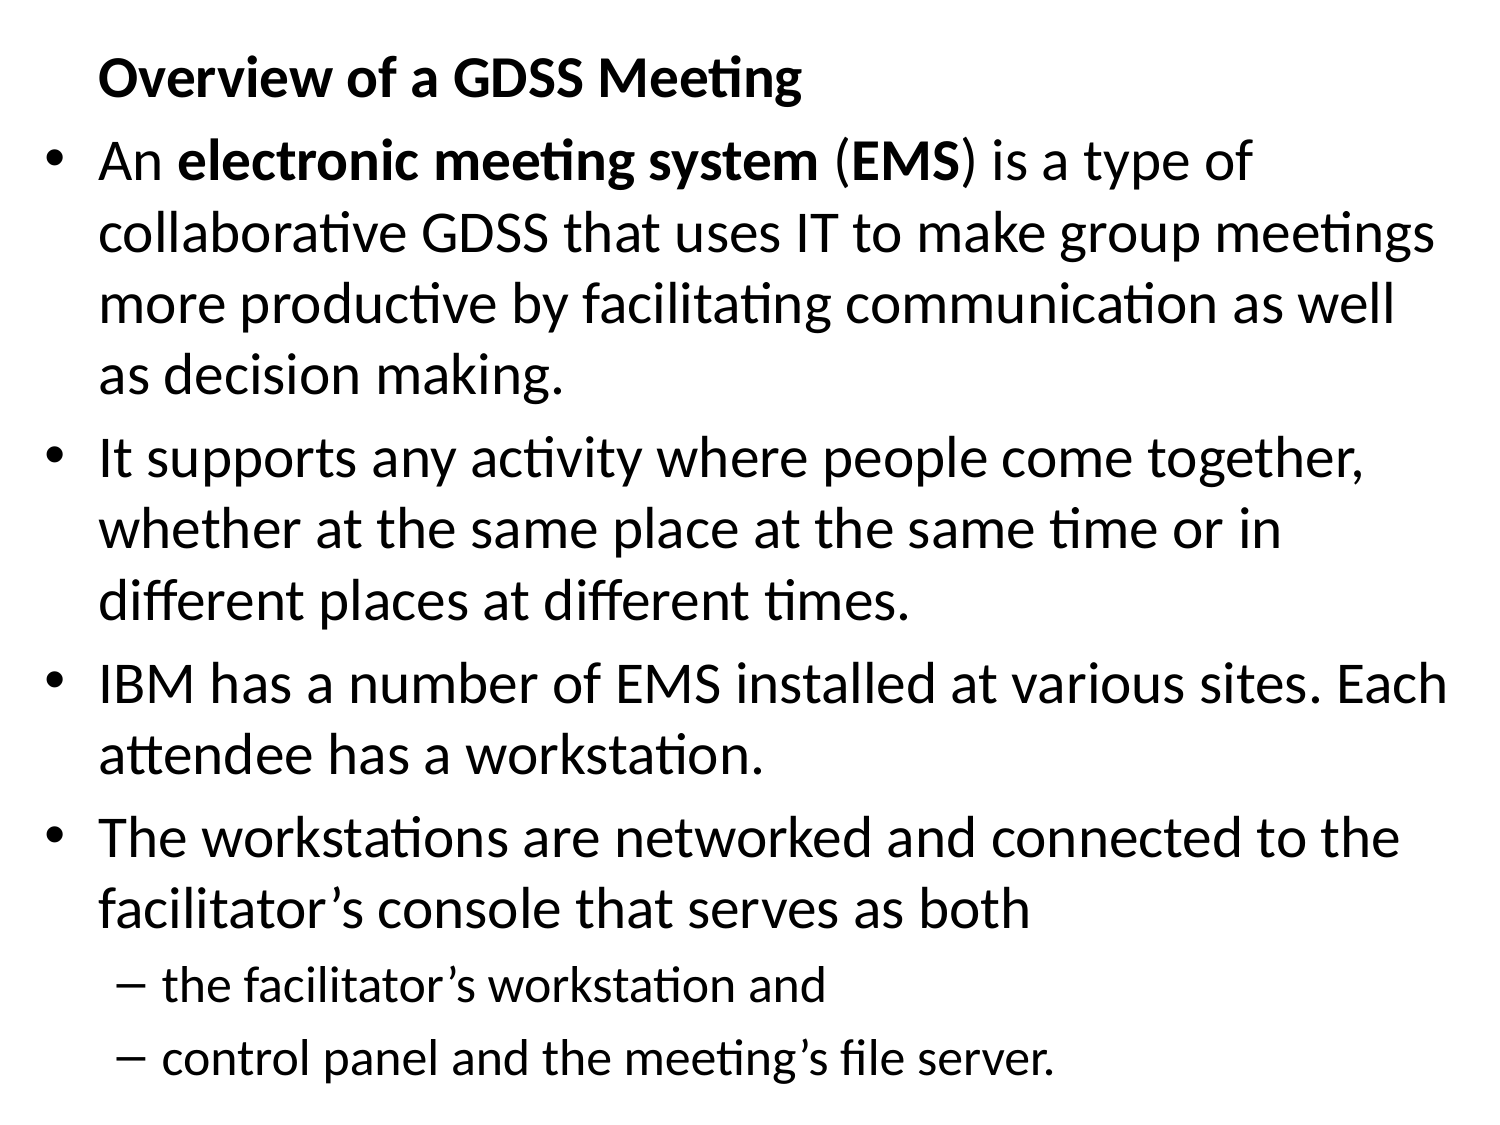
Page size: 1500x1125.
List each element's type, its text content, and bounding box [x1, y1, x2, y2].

list Overview of a GDSS Meeting An electronic meeting system (EMS) is a type of collaborative GDSS that uses IT to make group meetings more productive by facilitating communication as well as decision making. It supports any activity where people come together, whether at the same place at the same time or in different places at different times. IBM has a number of EMS installed at various sites. Each attendee has a workstation. The workstations are networked and connected to the facilitator’s console that serves as both the facilitator’s workstation and control panel and the meeting’s file server. [29, 30, 1471, 1094]
